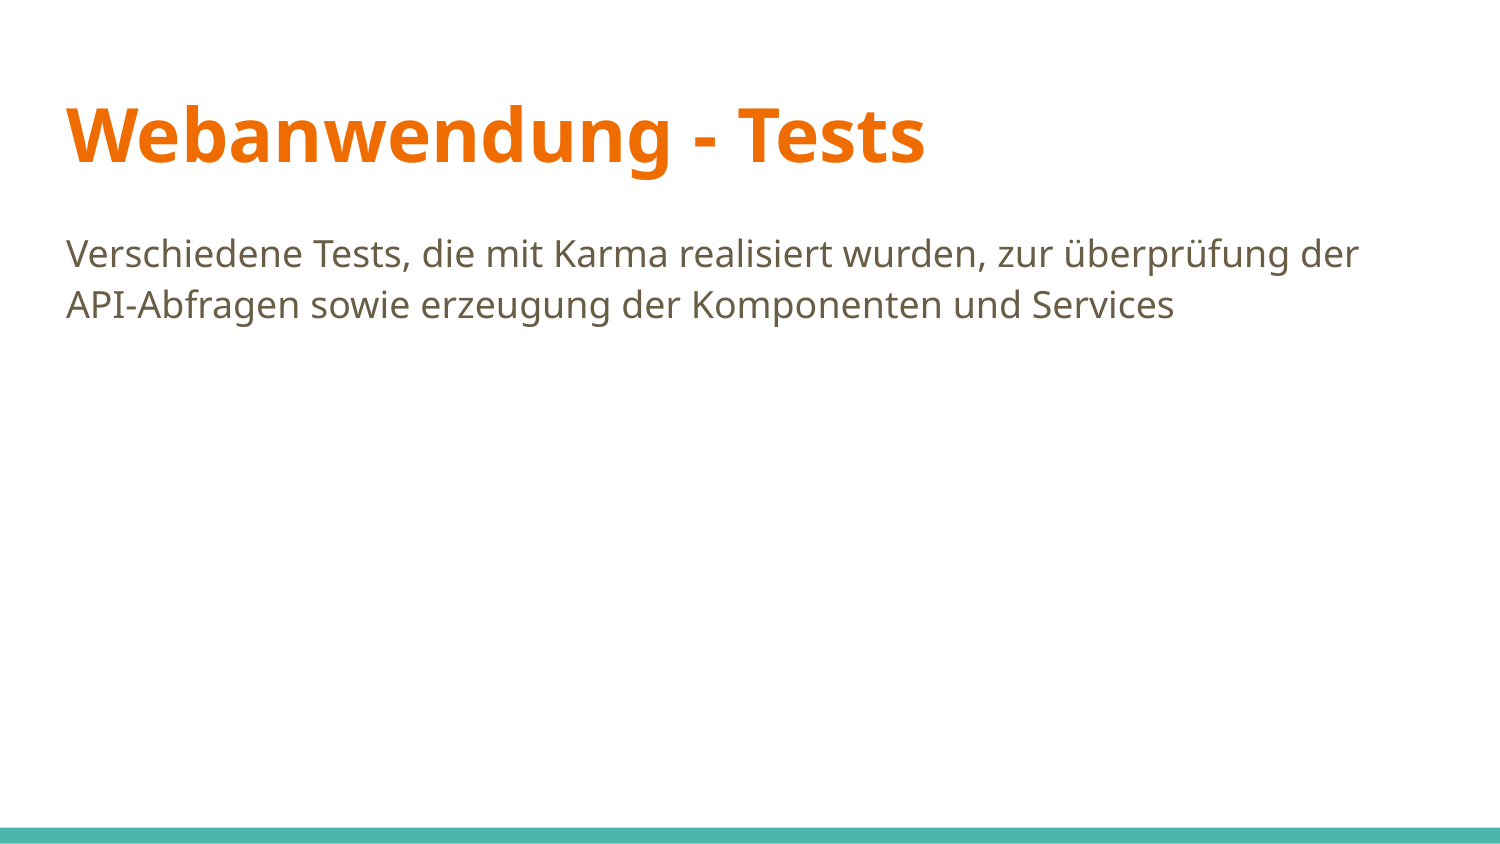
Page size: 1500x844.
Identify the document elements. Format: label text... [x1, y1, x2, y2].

title Webanwendung - Tests [51, 72, 1449, 189]
list Verschiedene Tests, die mit Karma realisiert wurden, zur überprüfung der API-Abfragen sowie erzeugung der Komponenten und Services [51, 207, 1449, 750]
